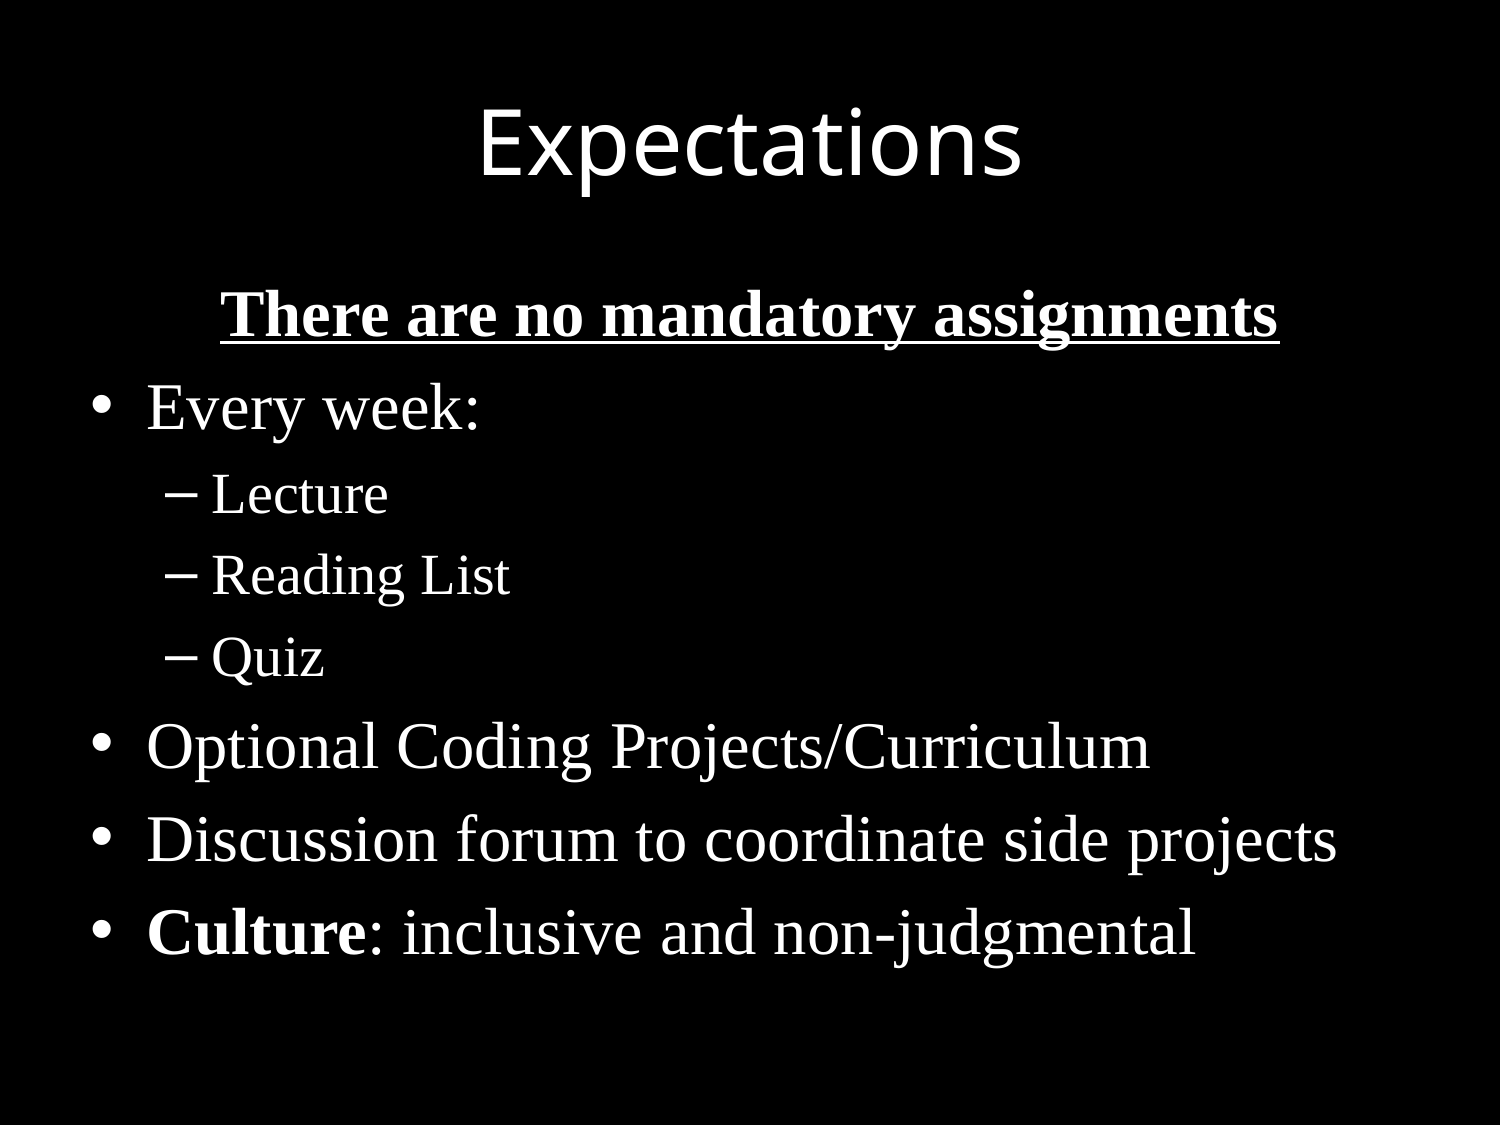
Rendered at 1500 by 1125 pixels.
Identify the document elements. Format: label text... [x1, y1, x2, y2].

title Expectations [75, 45, 1425, 233]
list There are no mandatory assignments Every week: Lecture Reading List Quiz Optional Coding Projects/Curriculum Discussion forum to coordinate side projects Culture: inclusive and non-judgmental [75, 262, 1425, 1005]
